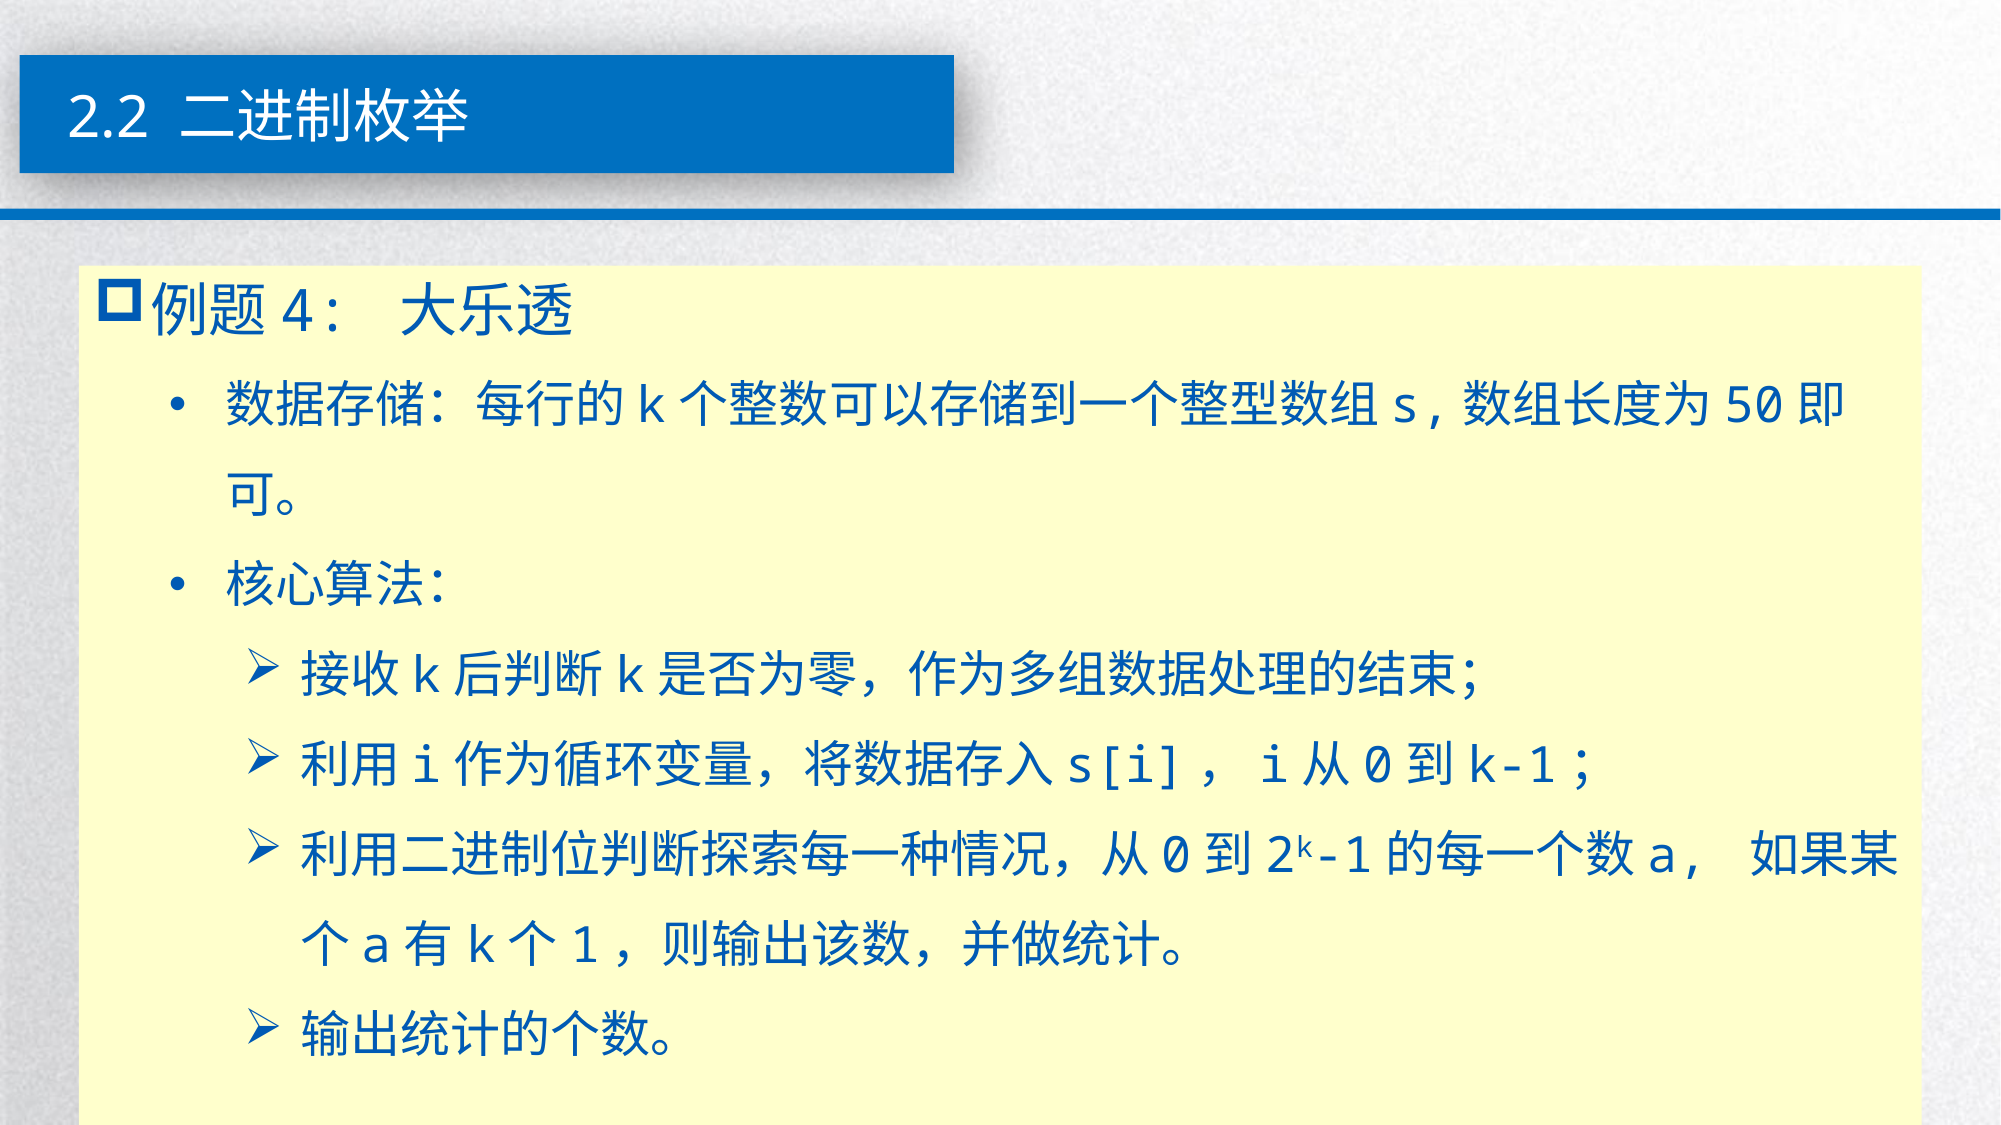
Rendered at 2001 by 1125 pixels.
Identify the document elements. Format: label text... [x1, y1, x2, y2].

text_box 例题4: 大乐透 数据存储：每行的k个整数可以存储到一个整型数组s,数组长度为50即可。 核心算法： 接收k后判断k是否为零，作为多组数据处理的结束； 利用i作为循环变量，将数据存入s[i]，i从0到k-1； 利用二进制位判断探索每一种情况，从0到2k-1的每一个数a, 如果某个a有k个1，则输出该数，并做统计。 输出统计的个数。 [78, 265, 1922, 1125]
picture [0, 0, 2001, 208]
text_box 2.2 二进制枚举 [67, 78, 926, 149]
picture [0, 220, 2001, 1125]
